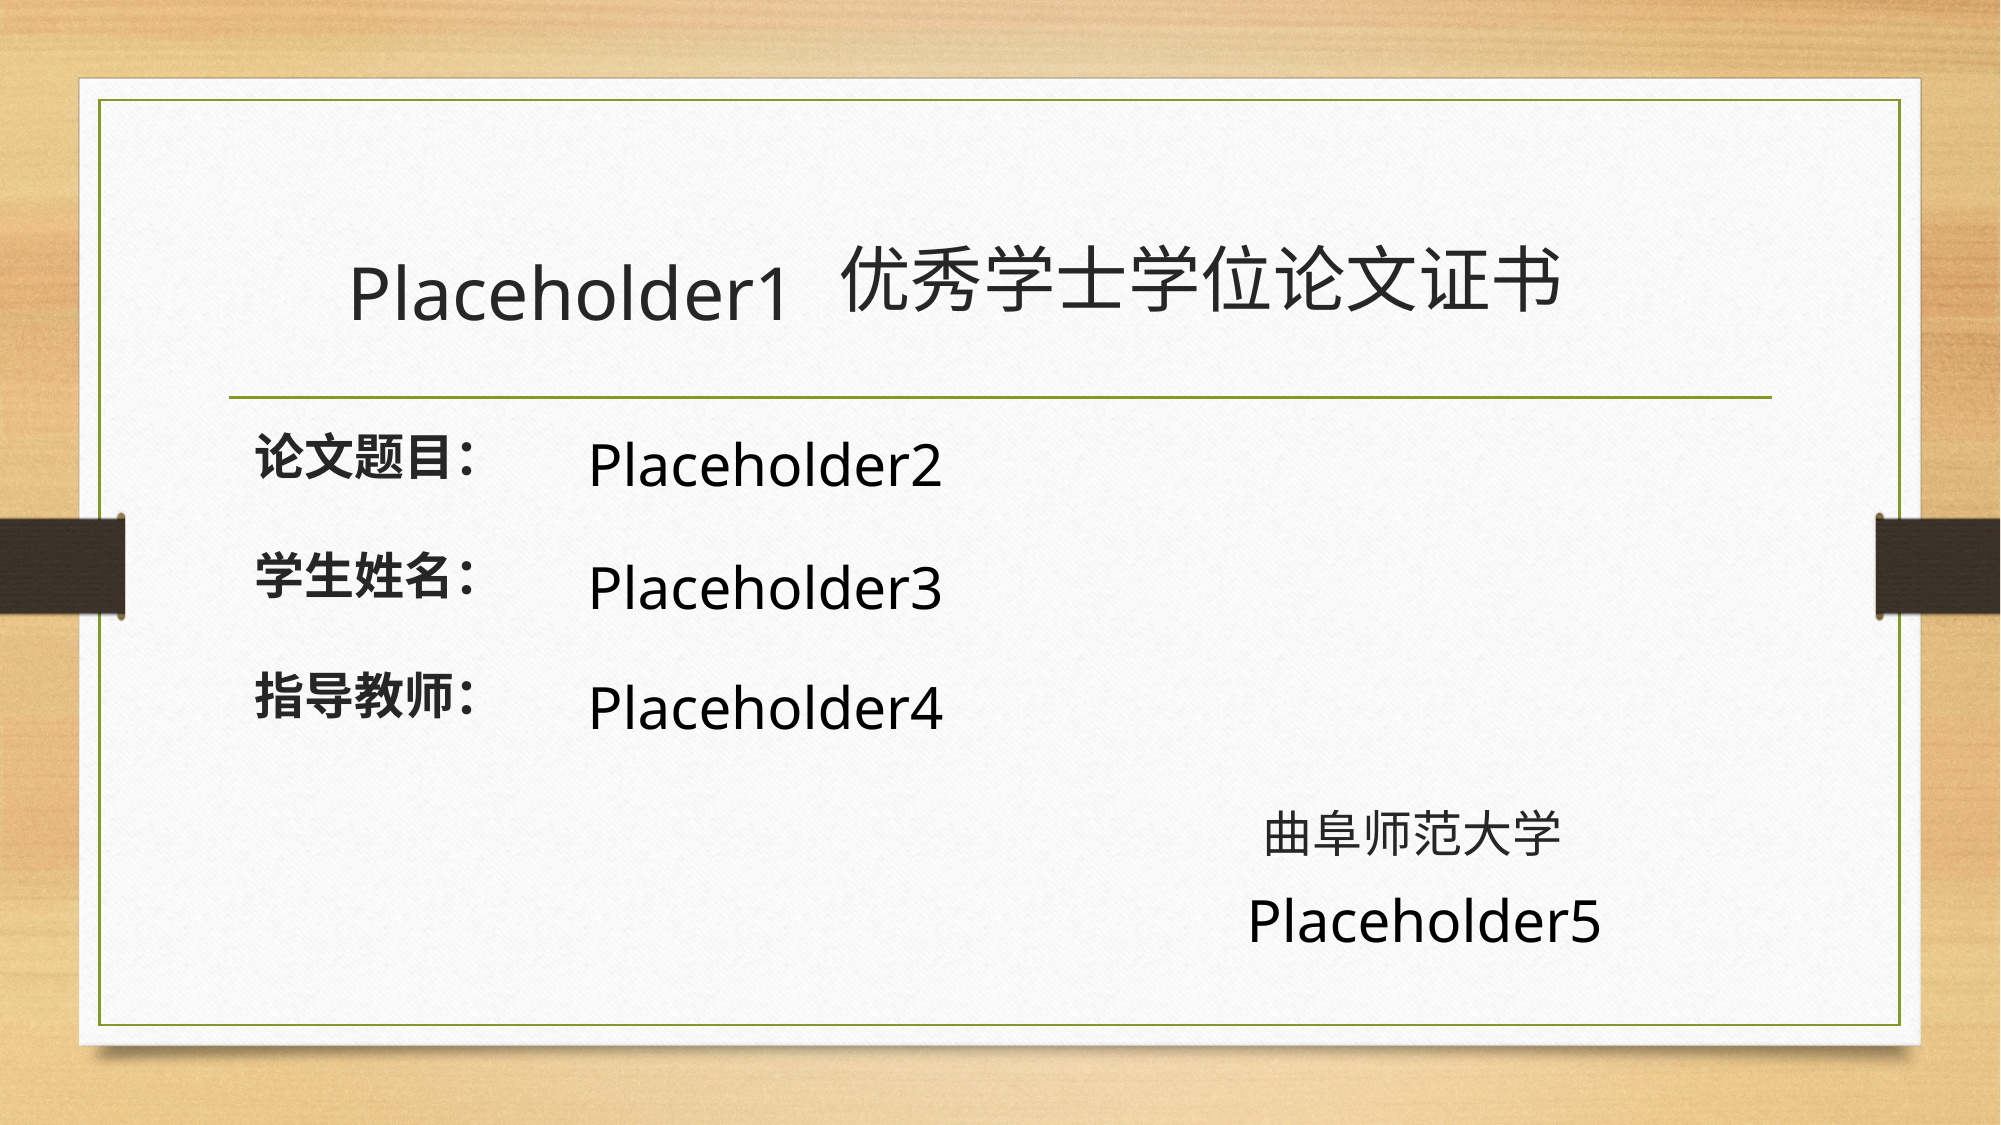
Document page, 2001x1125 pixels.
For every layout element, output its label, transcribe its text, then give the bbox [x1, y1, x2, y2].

text_box Placeholder5 [1231, 876, 1585, 1027]
text_box Placeholder3 [572, 543, 1150, 635]
text_box Placeholder4 [572, 664, 1150, 755]
text_box Placeholder2 [572, 420, 1150, 512]
text_box 曲阜师范大学 [1248, 794, 1746, 885]
text_box 指导教师： [239, 657, 737, 747]
text_box Placeholder1 [130, 239, 1015, 344]
title 优秀学士学位论文证书 [758, 225, 1643, 330]
list 论文题目： [239, 417, 737, 508]
text_box 学生姓名： [239, 537, 737, 628]
picture [0, 0, 2001, 1125]
